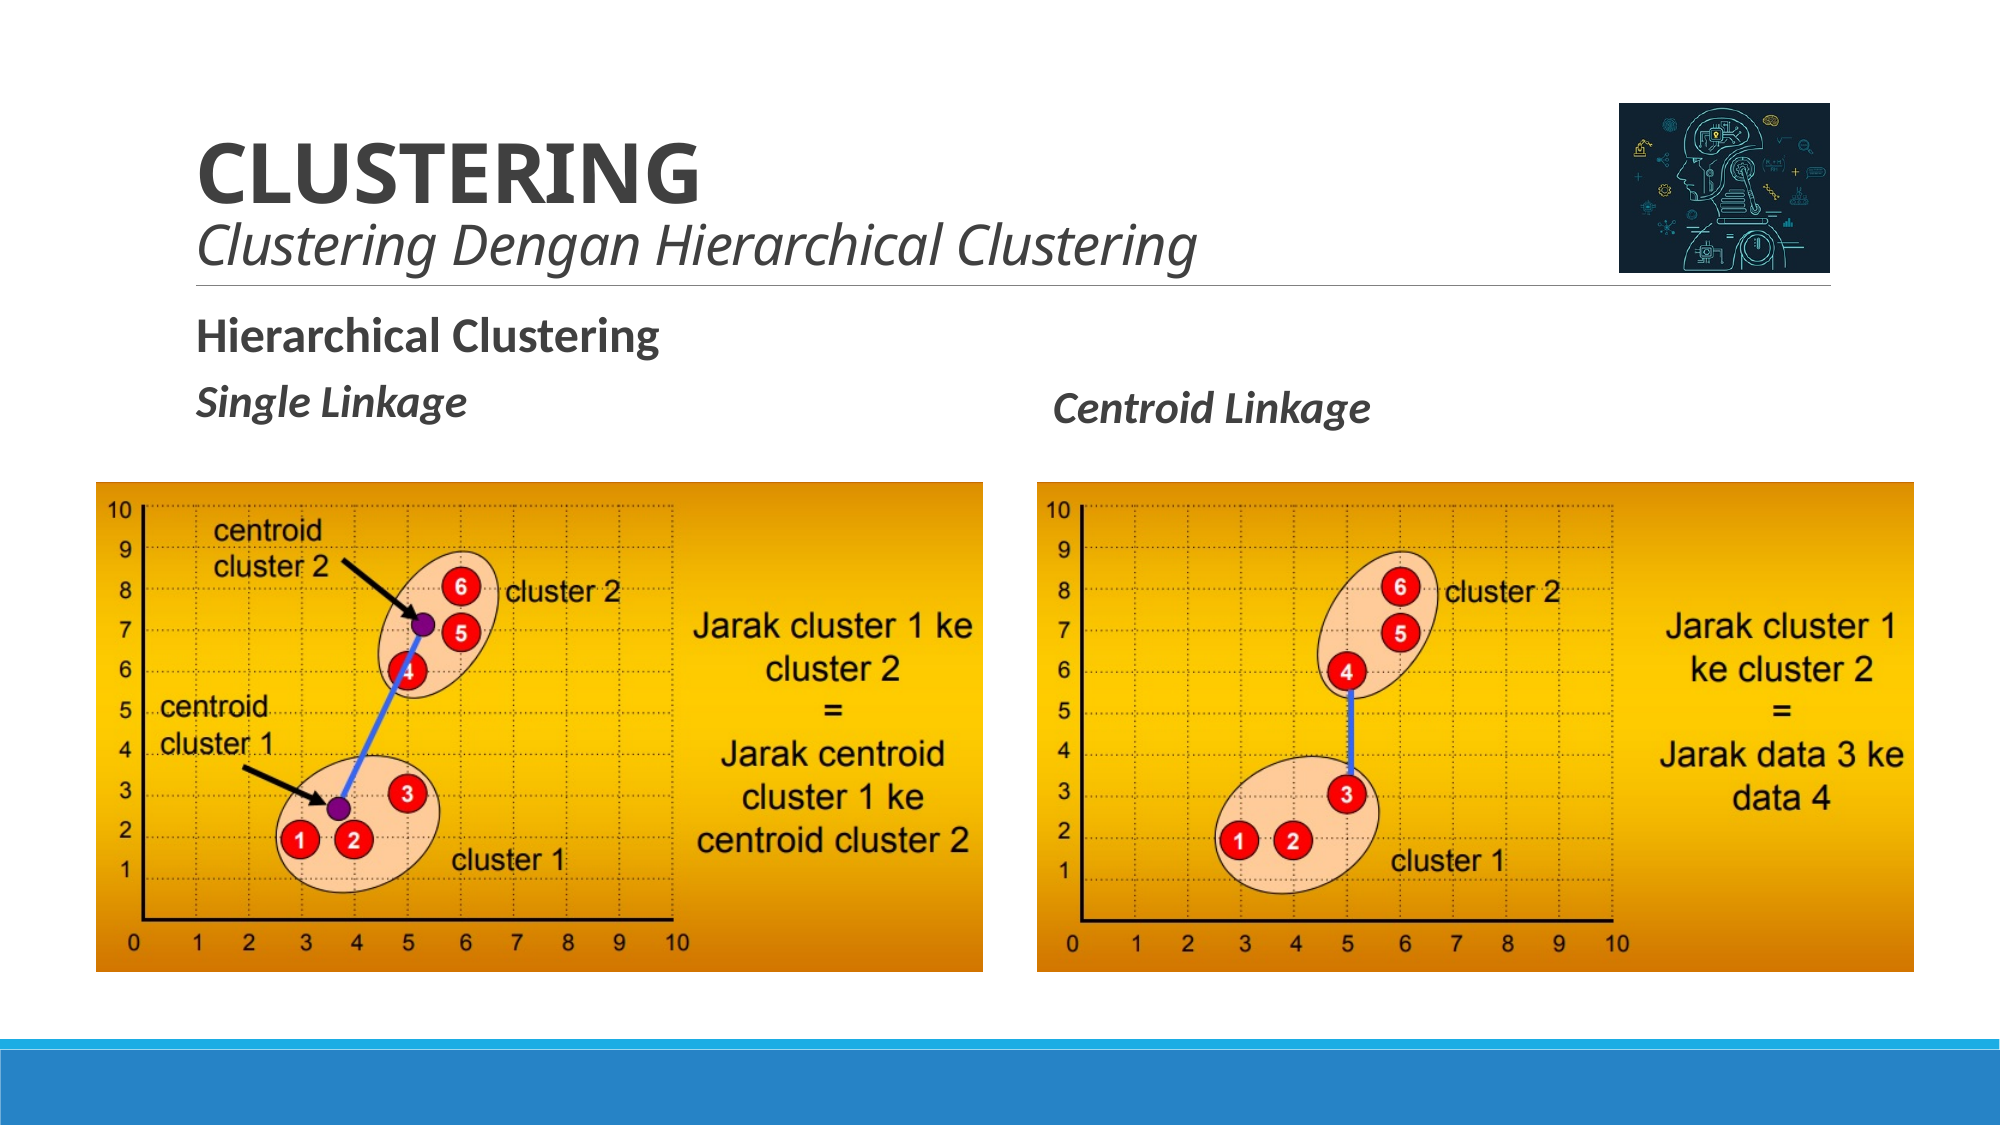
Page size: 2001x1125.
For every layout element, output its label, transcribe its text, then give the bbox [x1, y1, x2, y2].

picture [1618, 102, 1831, 273]
title CLUSTERING Clustering Dengan Hierarchical Clustering [180, 47, 1830, 285]
picture [1036, 481, 1914, 973]
text_box Centroid Linkage [1037, 302, 1661, 480]
picture [95, 481, 983, 973]
text_box Hierarchical Clustering Single Linkage [179, 302, 836, 478]
